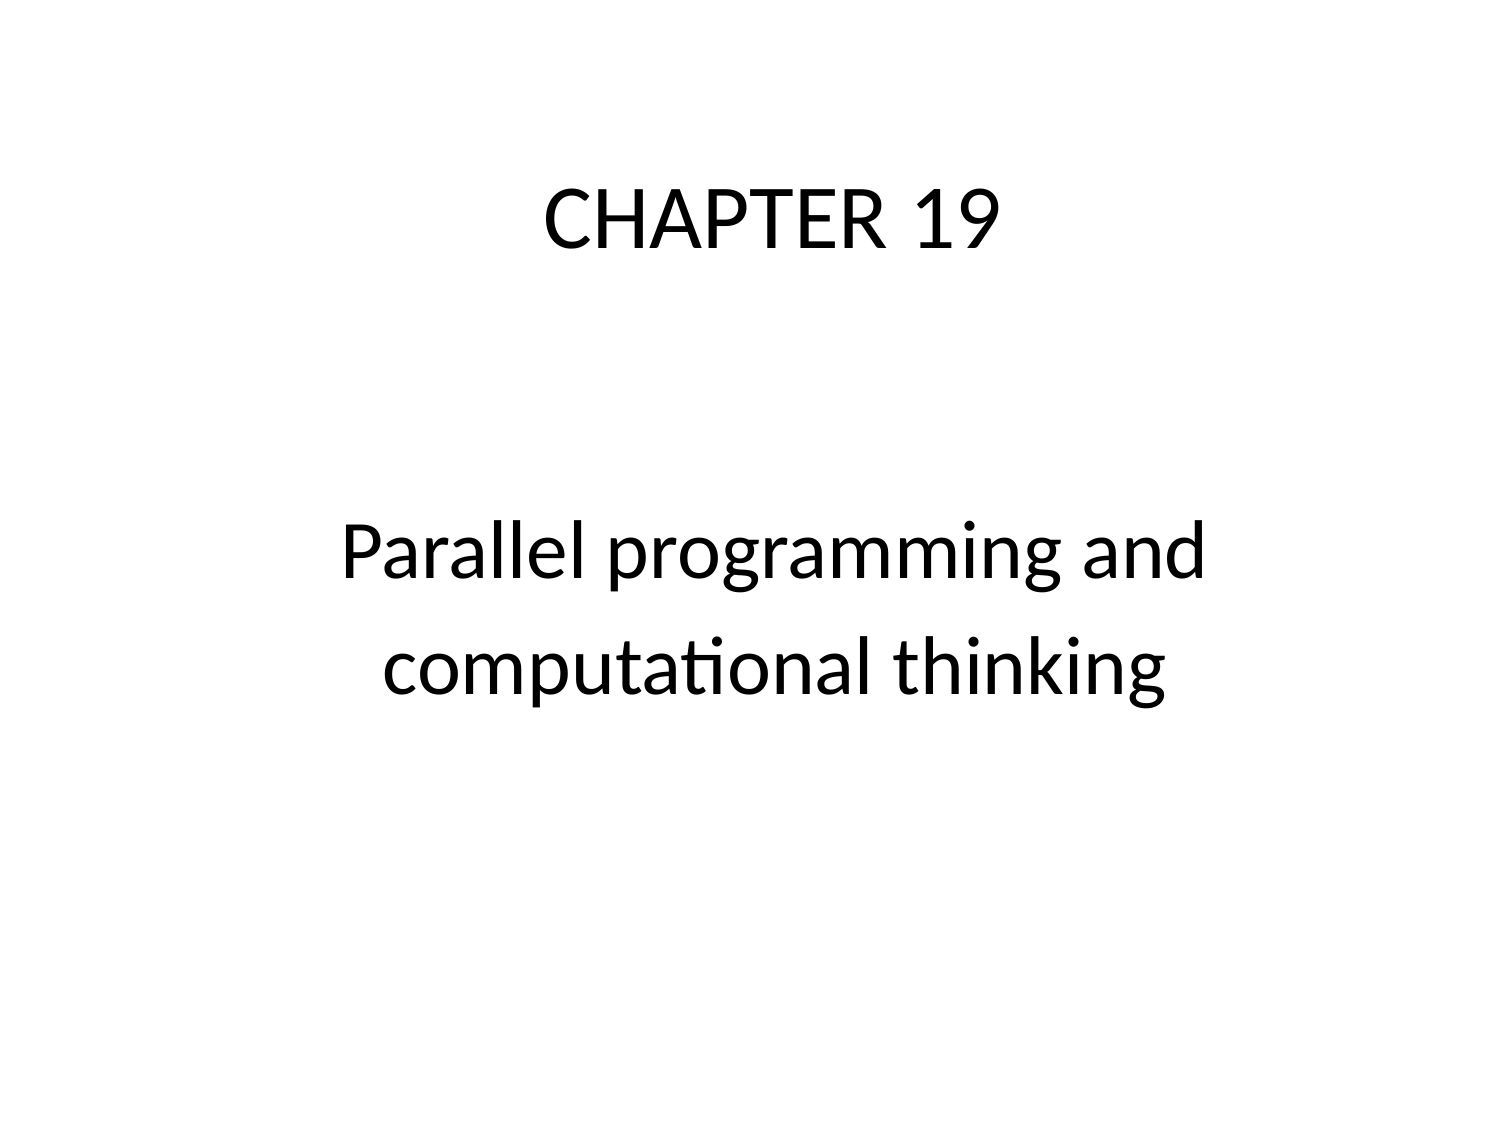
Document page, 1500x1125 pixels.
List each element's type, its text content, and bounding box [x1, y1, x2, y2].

title CHAPTER 19 [135, 160, 1411, 263]
subtitle Parallel programming and computational thinking [139, 487, 1411, 725]
